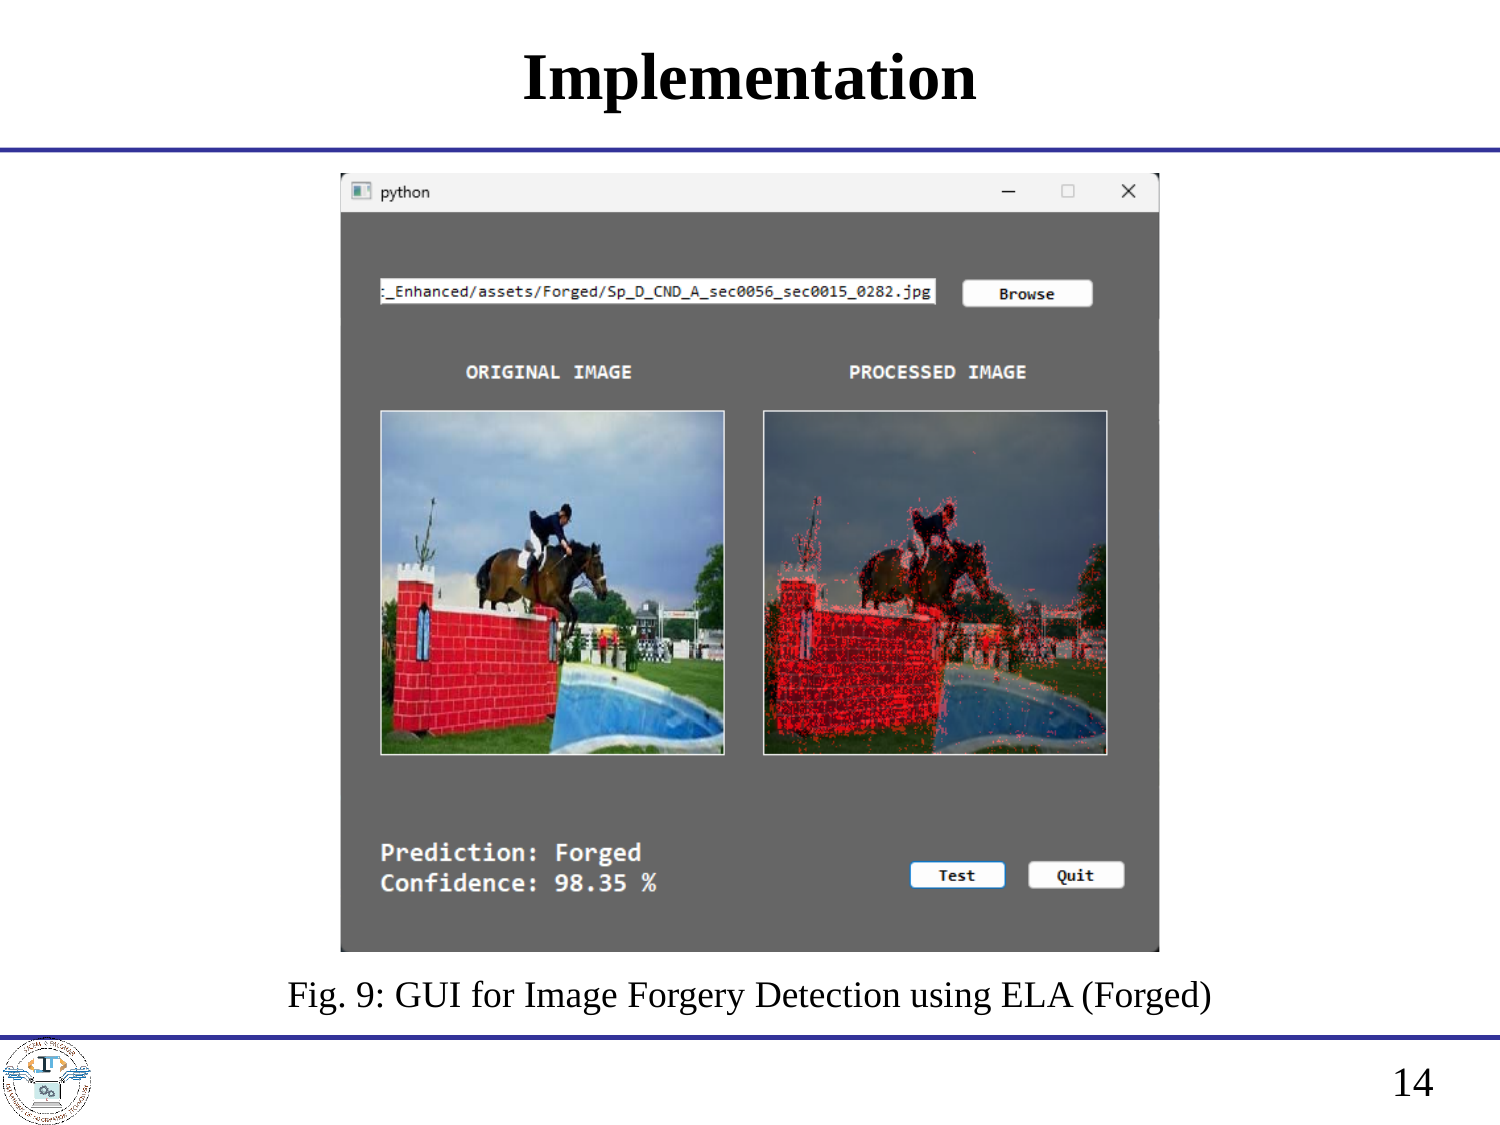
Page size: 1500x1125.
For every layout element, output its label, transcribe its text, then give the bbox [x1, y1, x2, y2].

picture [340, 173, 1160, 952]
text_box 14 [1376, 1046, 1449, 1112]
list Fig. 9: GUI for Image Forgery Detection using ELA (Forged) [74, 962, 1426, 1001]
title Implementation [74, 19, 1426, 126]
picture [0, 1037, 93, 1125]
